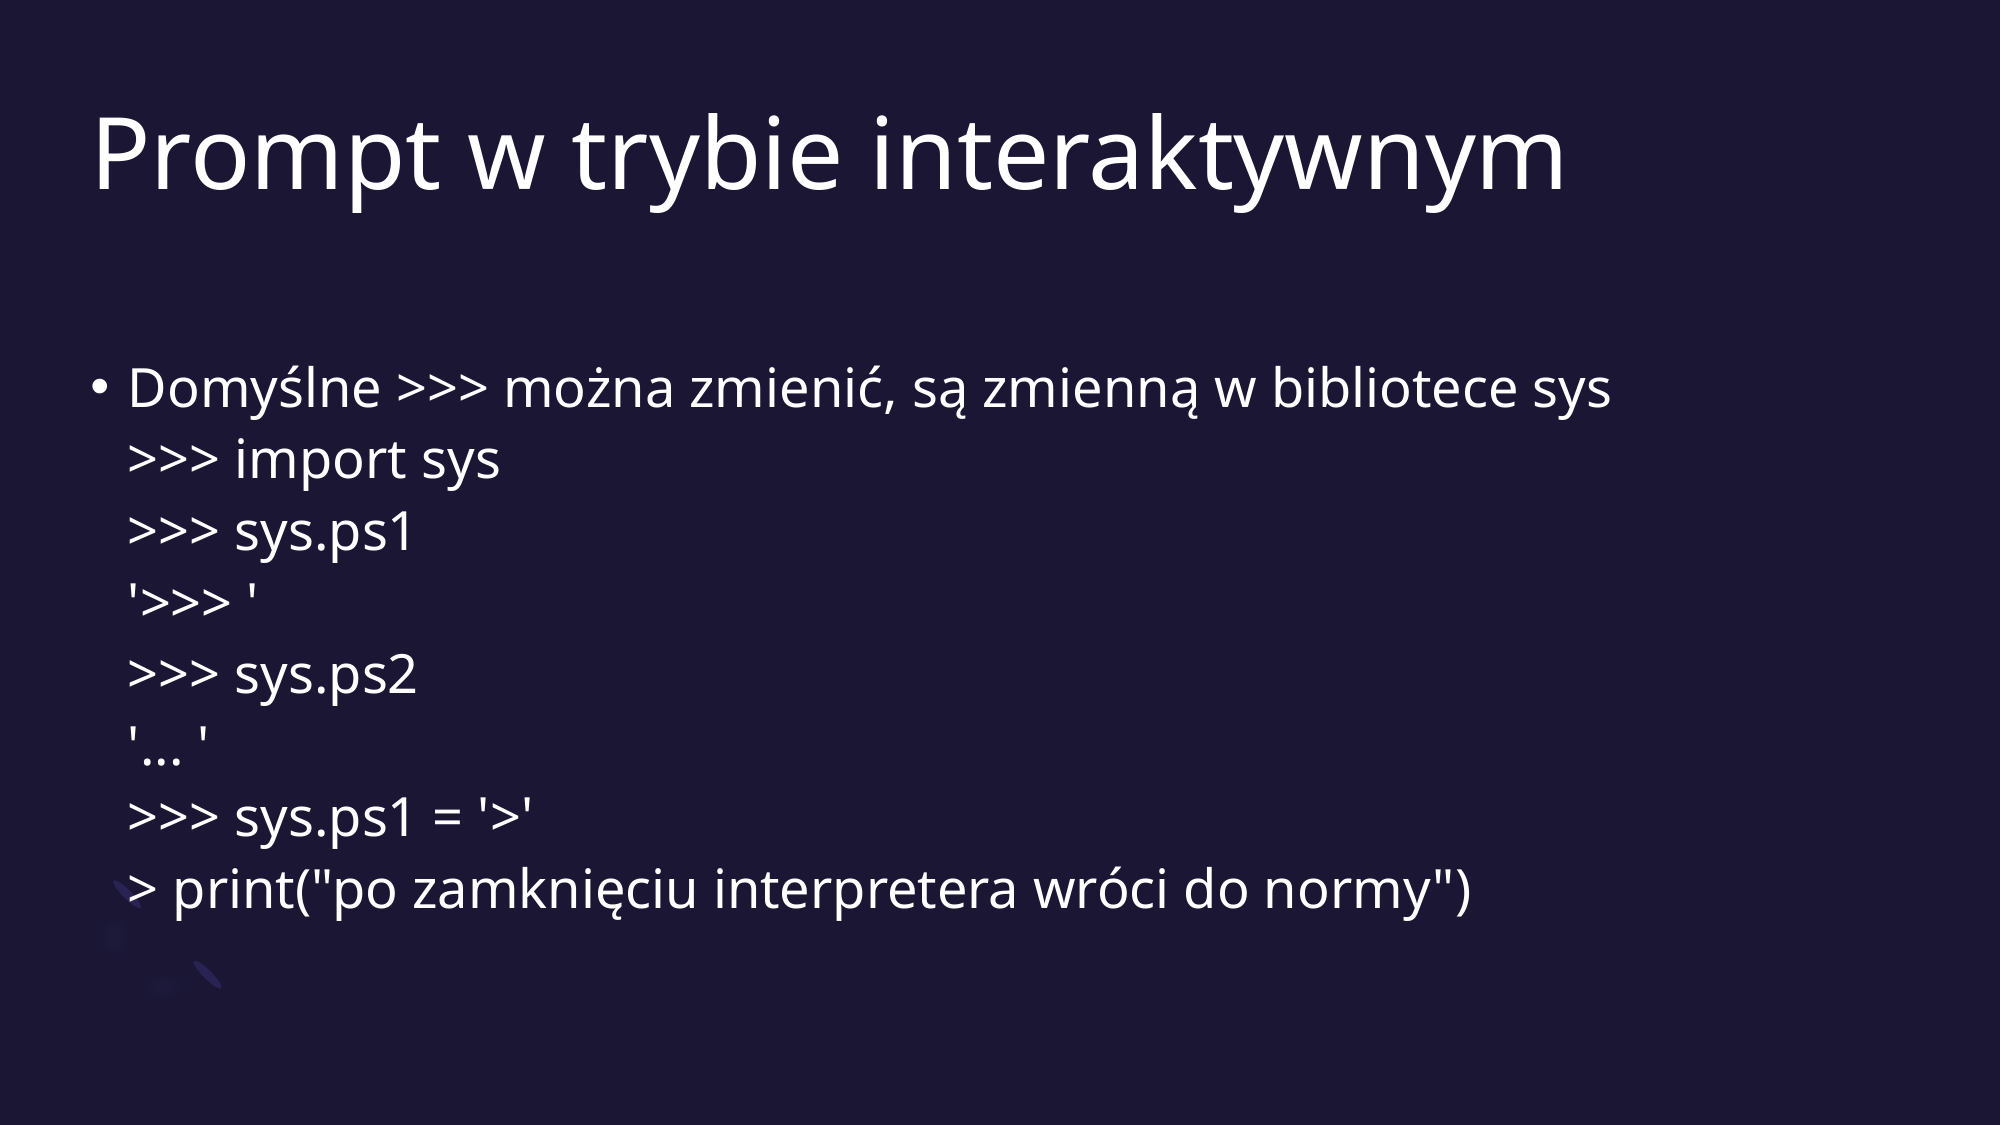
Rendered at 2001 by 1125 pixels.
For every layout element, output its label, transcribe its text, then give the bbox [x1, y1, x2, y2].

list Domyślne >>> można zmienić, są zmienną w bibliotece sys >>> import sys >>> sys.ps1 '>>> ' >>> sys.ps2 '... ' >>> sys.ps1 = '>' > print("po zamknięciu interpretera wróci do normy") [90, 346, 1910, 1000]
title Prompt w trybie interaktywnym [90, 90, 1910, 309]
